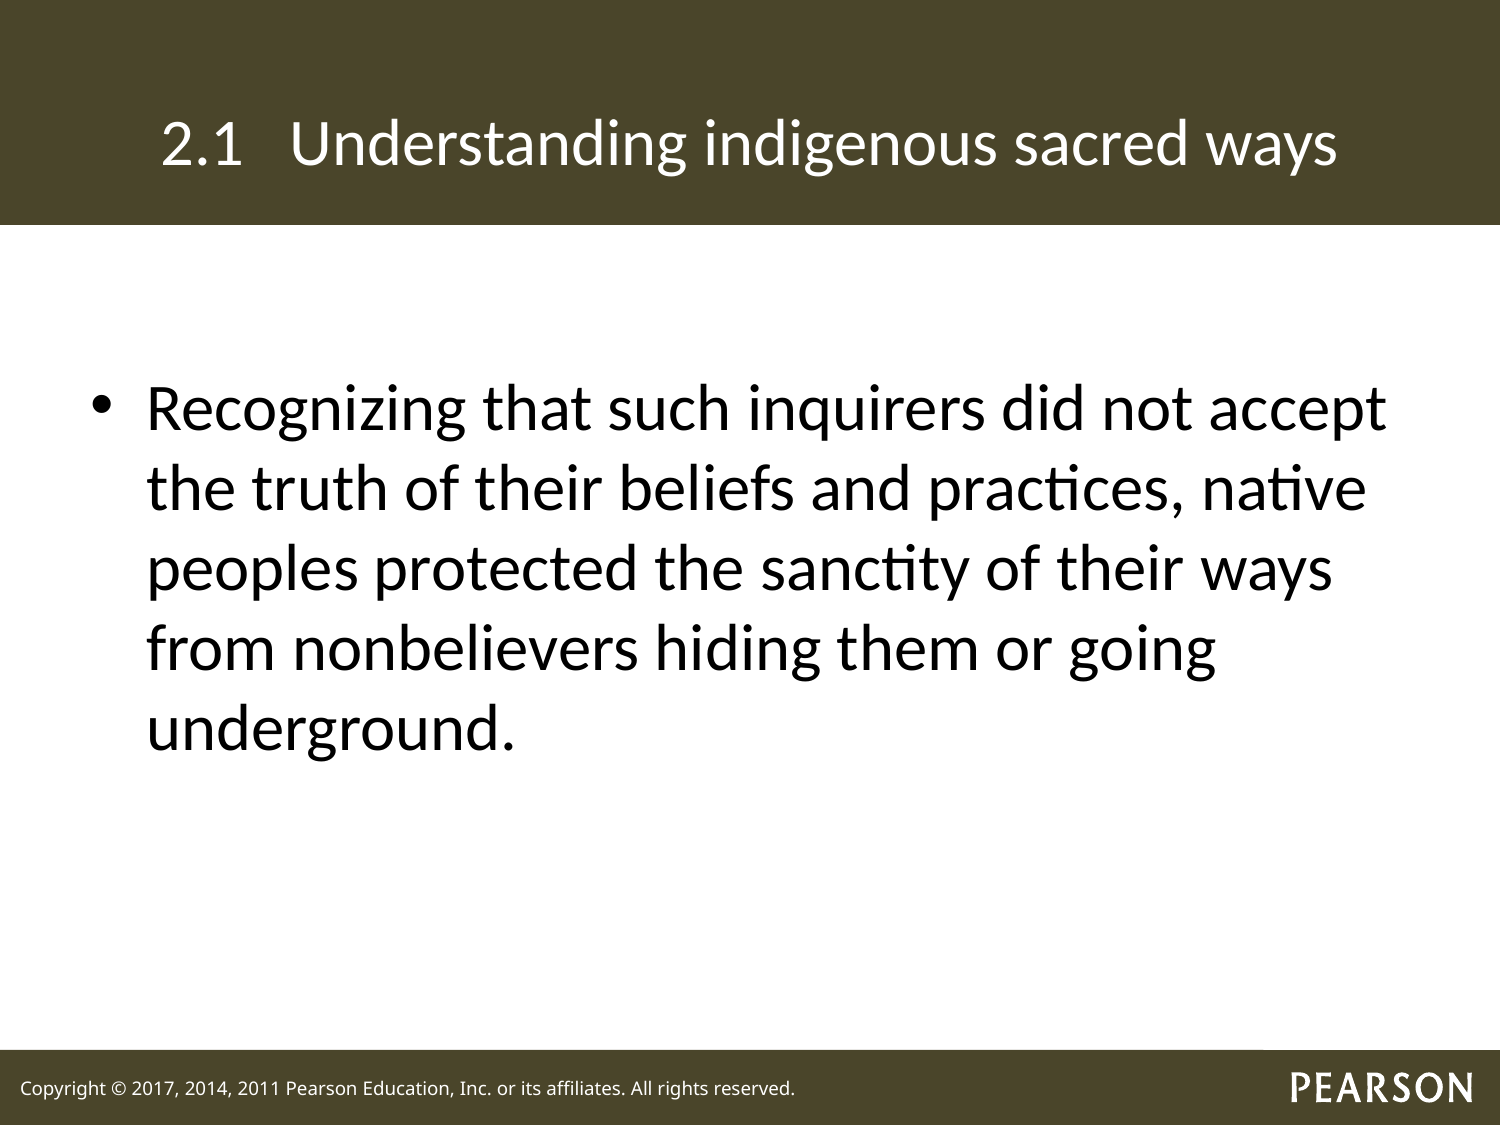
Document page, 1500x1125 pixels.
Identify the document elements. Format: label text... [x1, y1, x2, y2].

list Recognizing that such inquirers did not accept the truth of their beliefs and practices, native peoples protected the sanctity of their ways from nonbelievers hiding them or going underground. [75, 262, 1425, 1005]
title 2.1 Understanding indigenous sacred ways [75, 45, 1425, 233]
